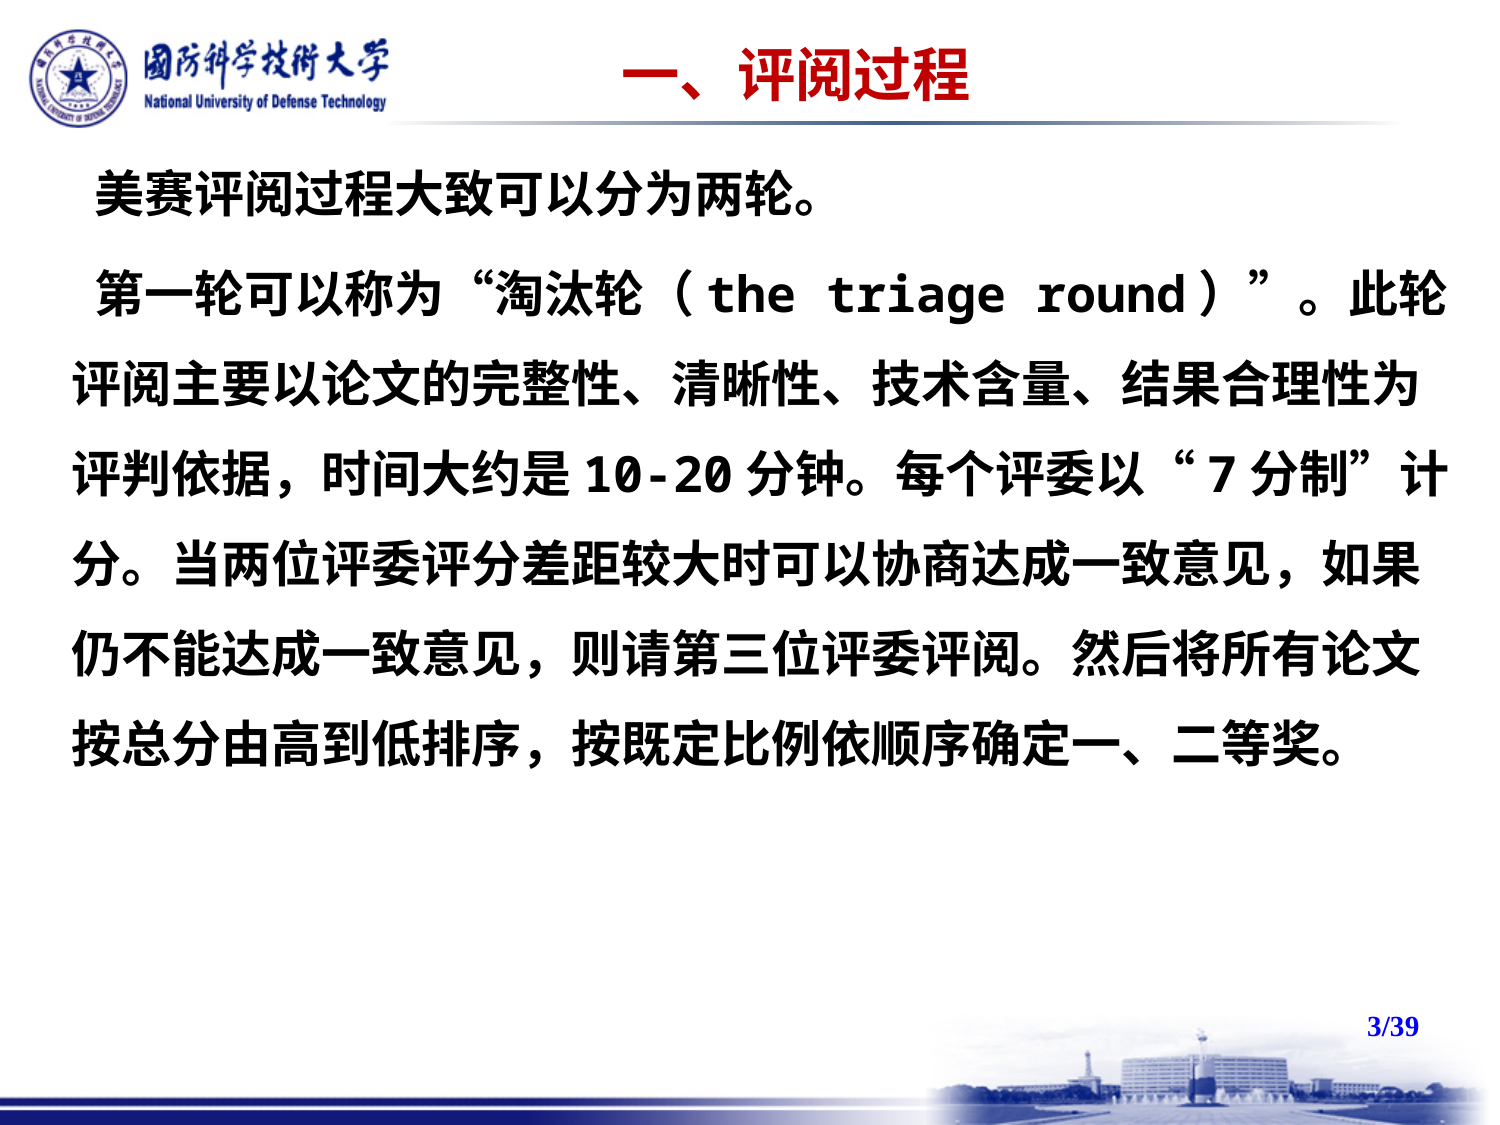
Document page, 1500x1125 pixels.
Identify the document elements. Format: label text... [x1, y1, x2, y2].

list 美赛评阅过程大致可以分为两轮。 第一轮可以称为“淘汰轮（the triage round）”。此轮评阅主要以论文的完整性、清晰性、技术含量、结果合理性为评判依据，时间大约是10-20分钟。每个评委以“7分制”计分。当两位评委评分差距较大时可以协商达成一致意见，如果仍不能达成一致意见，则请第三位评委评阅。然后将所有论文按总分由高到低排序，按既定比例依顺序确定一、二等奖。 [0, 125, 1483, 953]
text_box 一、评阅过程 [606, 30, 999, 116]
picture [0, 0, 1500, 1125]
